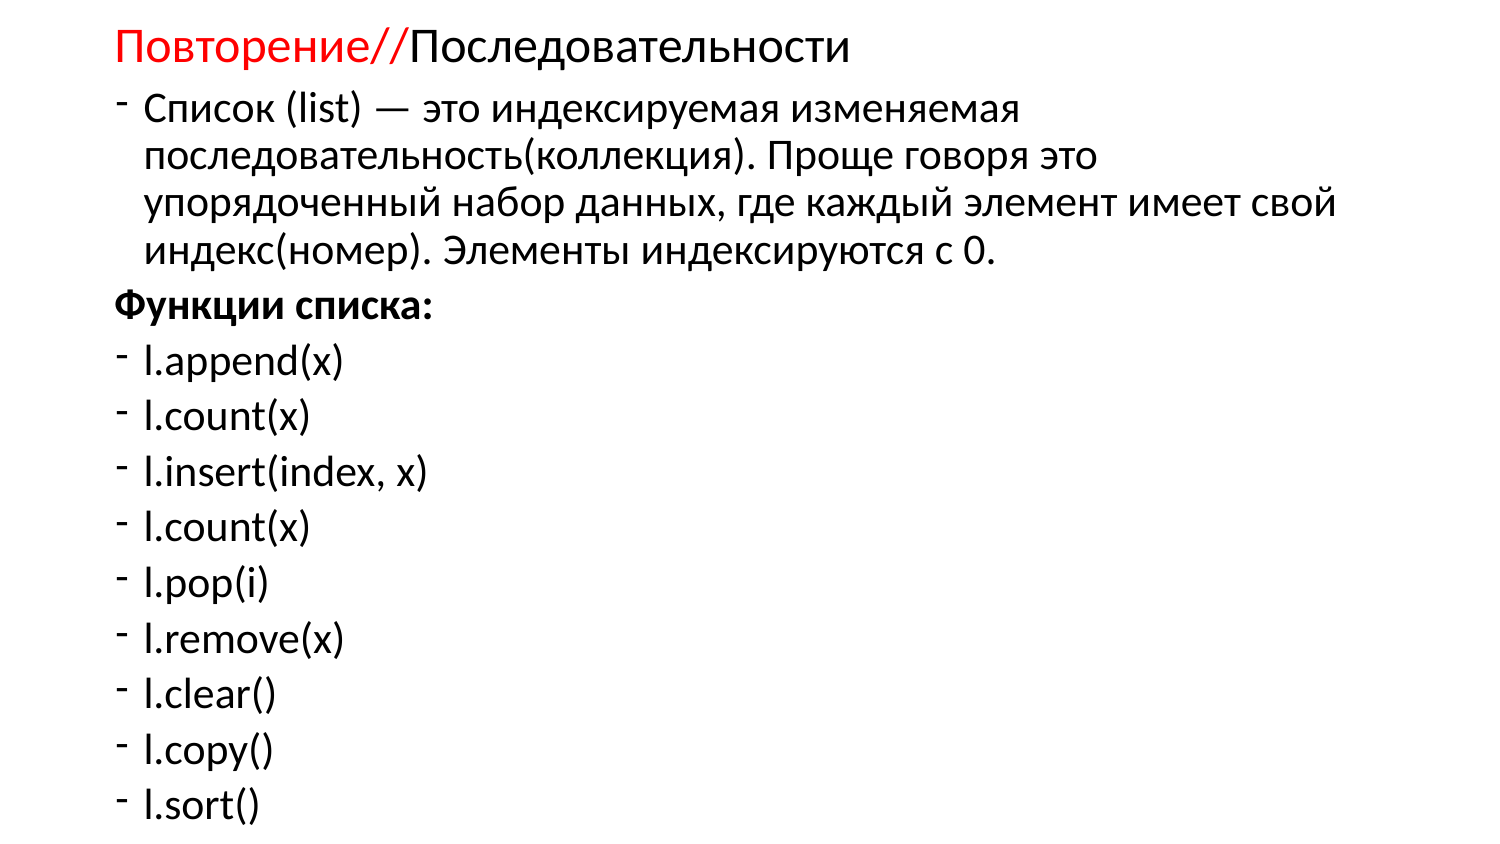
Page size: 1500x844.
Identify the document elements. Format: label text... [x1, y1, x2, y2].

list Список (list) — это индексируемая изменяемая последовательность(коллекция). Проще говоря это упорядоченный набор данных, где каждый элемент имеет свой индекс(номер). Элементы индексируются с 0. Функции списка: l.append(x) l.count(x) l.insert(index, x) l.count(x) l.pop(i) l.remove(x) l.clear() l.copy() l.sort() [103, 78, 1397, 825]
title Повторение//Последовательности [103, 13, 1373, 78]
